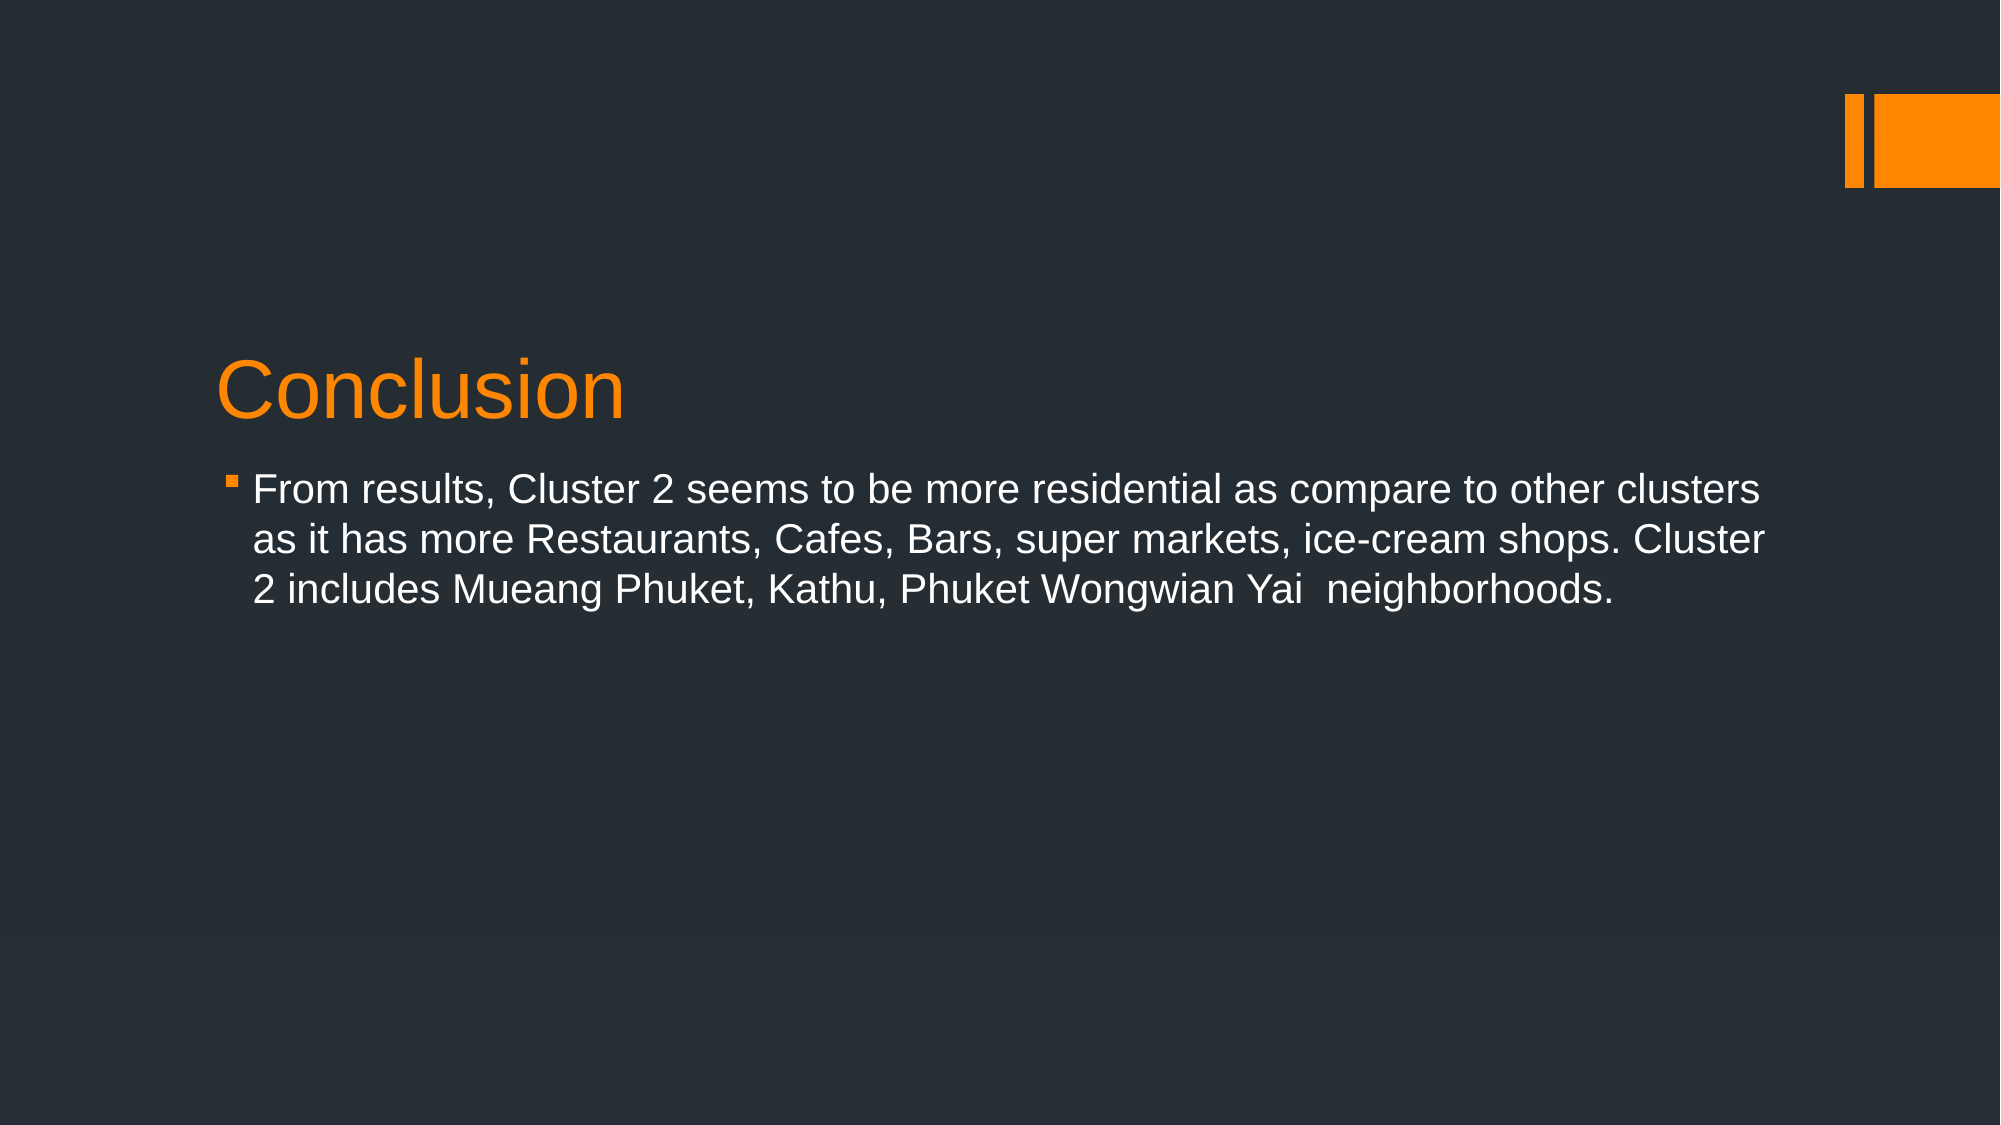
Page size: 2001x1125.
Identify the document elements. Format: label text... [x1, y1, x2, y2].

list From results, Cluster 2 seems to be more residential as compare to other clusters as it has more Restaurants, Cafes, Bars, super markets, ice-cream shops. Cluster 2 includes Mueang Phuket, Kathu, Phuket Wongwian Yai neighborhoods. [200, 454, 1800, 1035]
title Conclusion [200, 253, 1800, 443]
